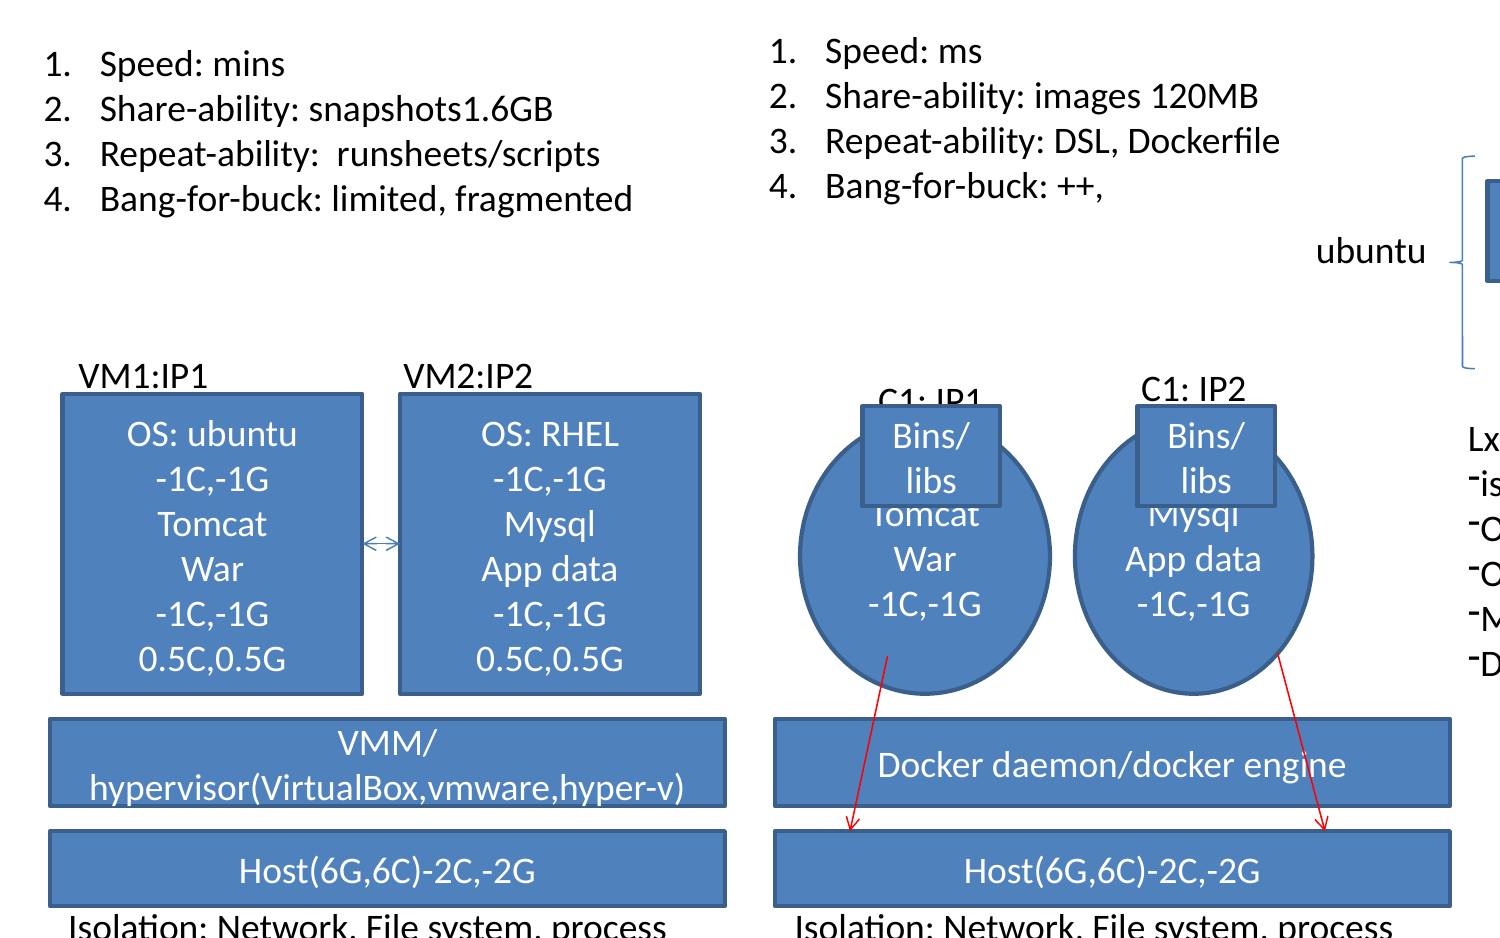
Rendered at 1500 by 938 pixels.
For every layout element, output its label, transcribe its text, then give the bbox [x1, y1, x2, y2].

text_box C1: IP2 [1126, 356, 1262, 416]
text_box OS: ubuntu -1C,-1G Tomcat War -1C,-1G 0.5C,0.5G [60, 392, 364, 696]
text_box Isolation: Network, File system, process [779, 895, 1410, 938]
text_box Docker daemon/docker engine [891, 717, 1272, 808]
text_box ubuntu [1300, 218, 1442, 279]
text_box Host(6G,6C)-2C,-2G [773, 829, 1452, 908]
text_box Docker daemon/docker engine [1330, 717, 1452, 808]
text_box Speed: ms Share-ability: images 120MB Repeat-ability: DSL, Dockerfile Bang-for-buck: ++, [754, 18, 1296, 214]
text_box Tomcat War -1C,-1G [797, 436, 1053, 696]
text_box [1449, 155, 1475, 370]
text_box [1277, 653, 1326, 832]
text_box Host(6G,6C)-2C,-2G [48, 829, 727, 908]
text_box Bins/libs [1485, 179, 1500, 283]
text_box VMM/hypervisor(VirtualBox,vmware,hyper-v) [48, 717, 727, 808]
text_box Isolation: Network, File system, process [53, 895, 683, 938]
text_box Speed: mins Share-ability: snapshots1.6GB Repeat-ability: runsheets/scripts Bang-for-buck: limited, fragmented [28, 31, 650, 226]
text_box Bins/libs [1135, 404, 1277, 508]
text_box OS: RHEL -1C,-1G Mysql App data -1C,-1G 0.5C,0.5G [398, 392, 702, 696]
text_box LxC isolated, sandboxed env Open container consortium Open container spec Manage the lifecycles of a container Docker, openshift, cloudfoundry [1453, 406, 1500, 691]
text_box Docker daemon/docker engine [773, 717, 844, 808]
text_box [849, 656, 888, 832]
text_box Bins/libs [860, 404, 1002, 508]
text_box C1: IP1 [863, 368, 999, 404]
text_box Mysql App data -1C,-1G [1072, 434, 1315, 696]
text_box VM1:IP1 [63, 343, 224, 404]
text_box VM2:IP2 [388, 343, 549, 404]
